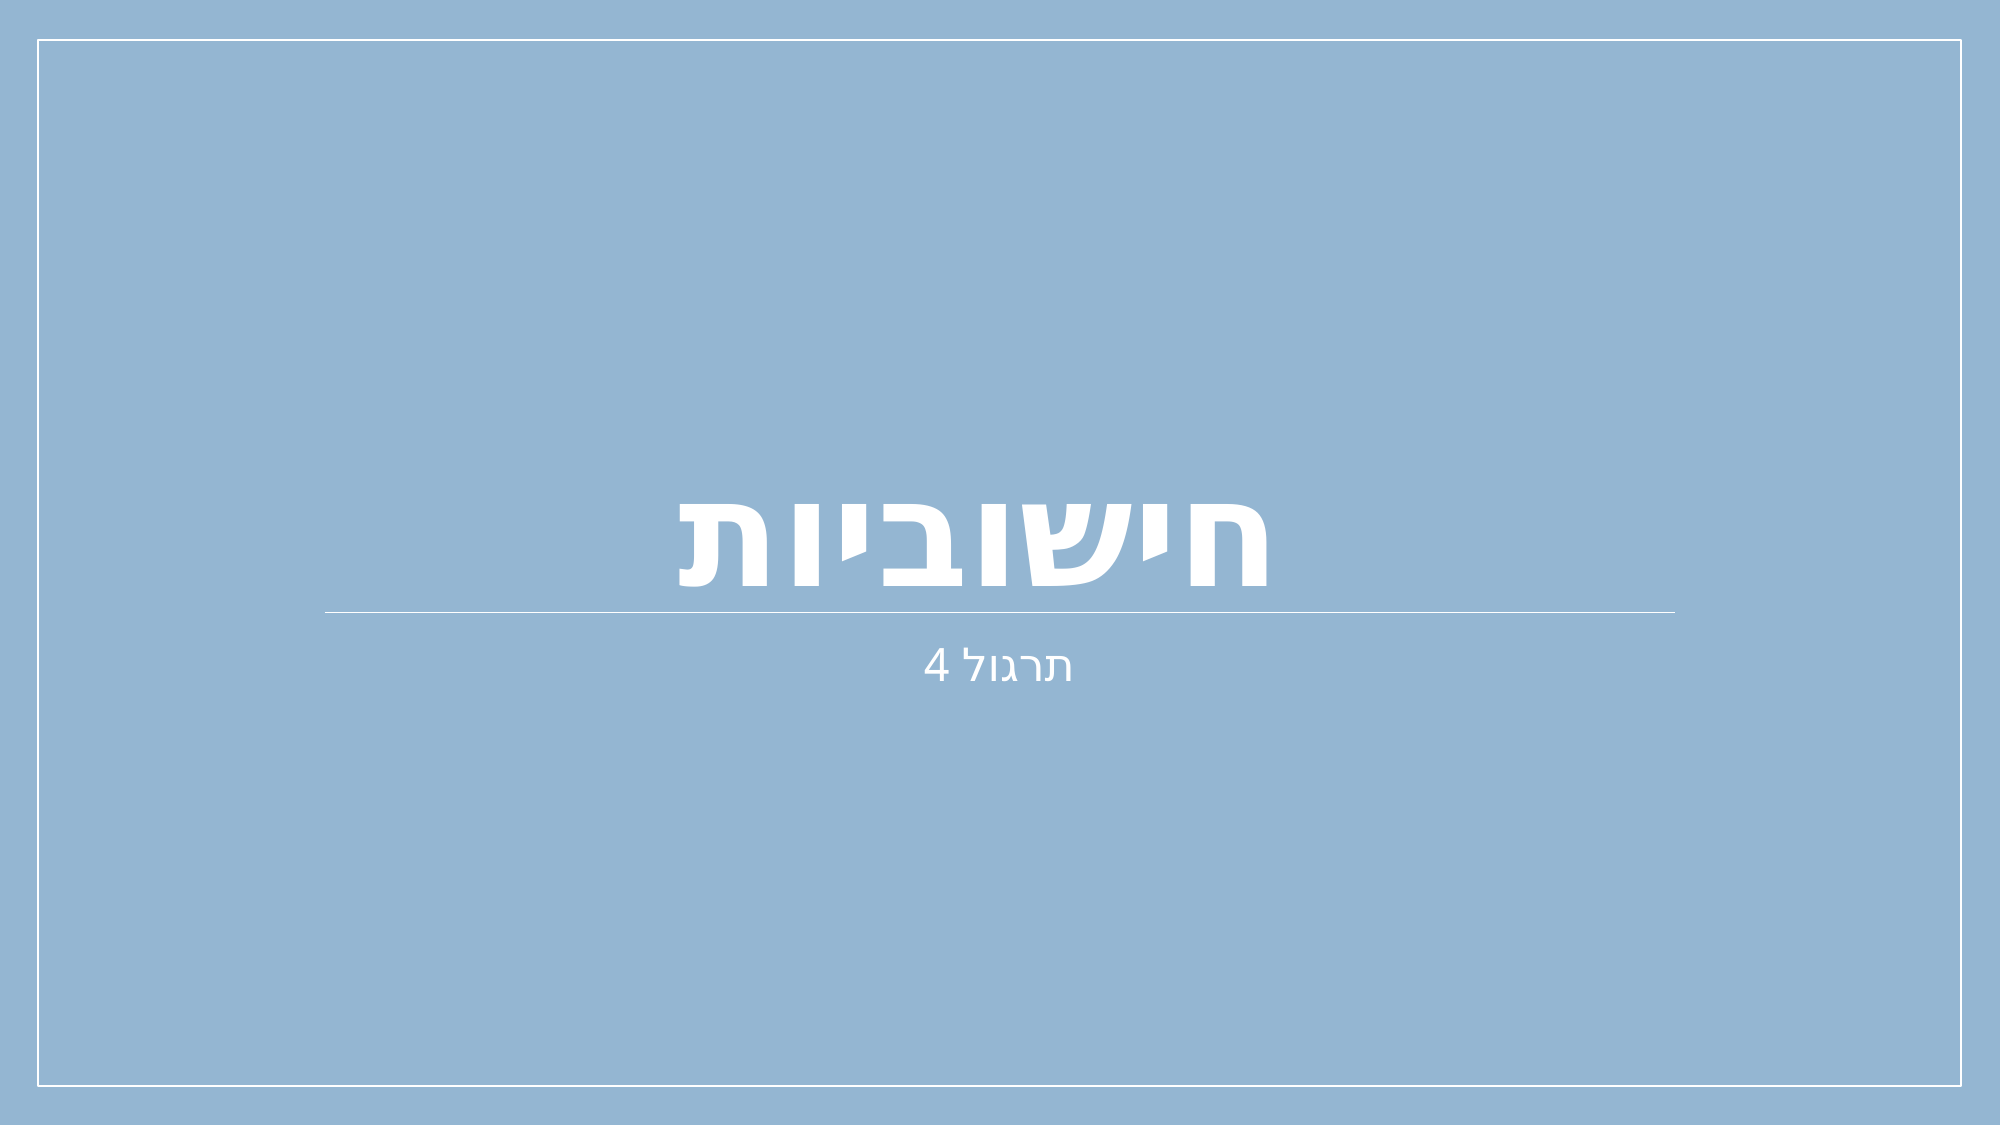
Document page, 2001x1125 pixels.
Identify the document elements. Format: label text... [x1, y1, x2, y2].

title חישוביות [182, 144, 1818, 625]
subtitle תרגול 4 [280, 634, 1719, 863]
